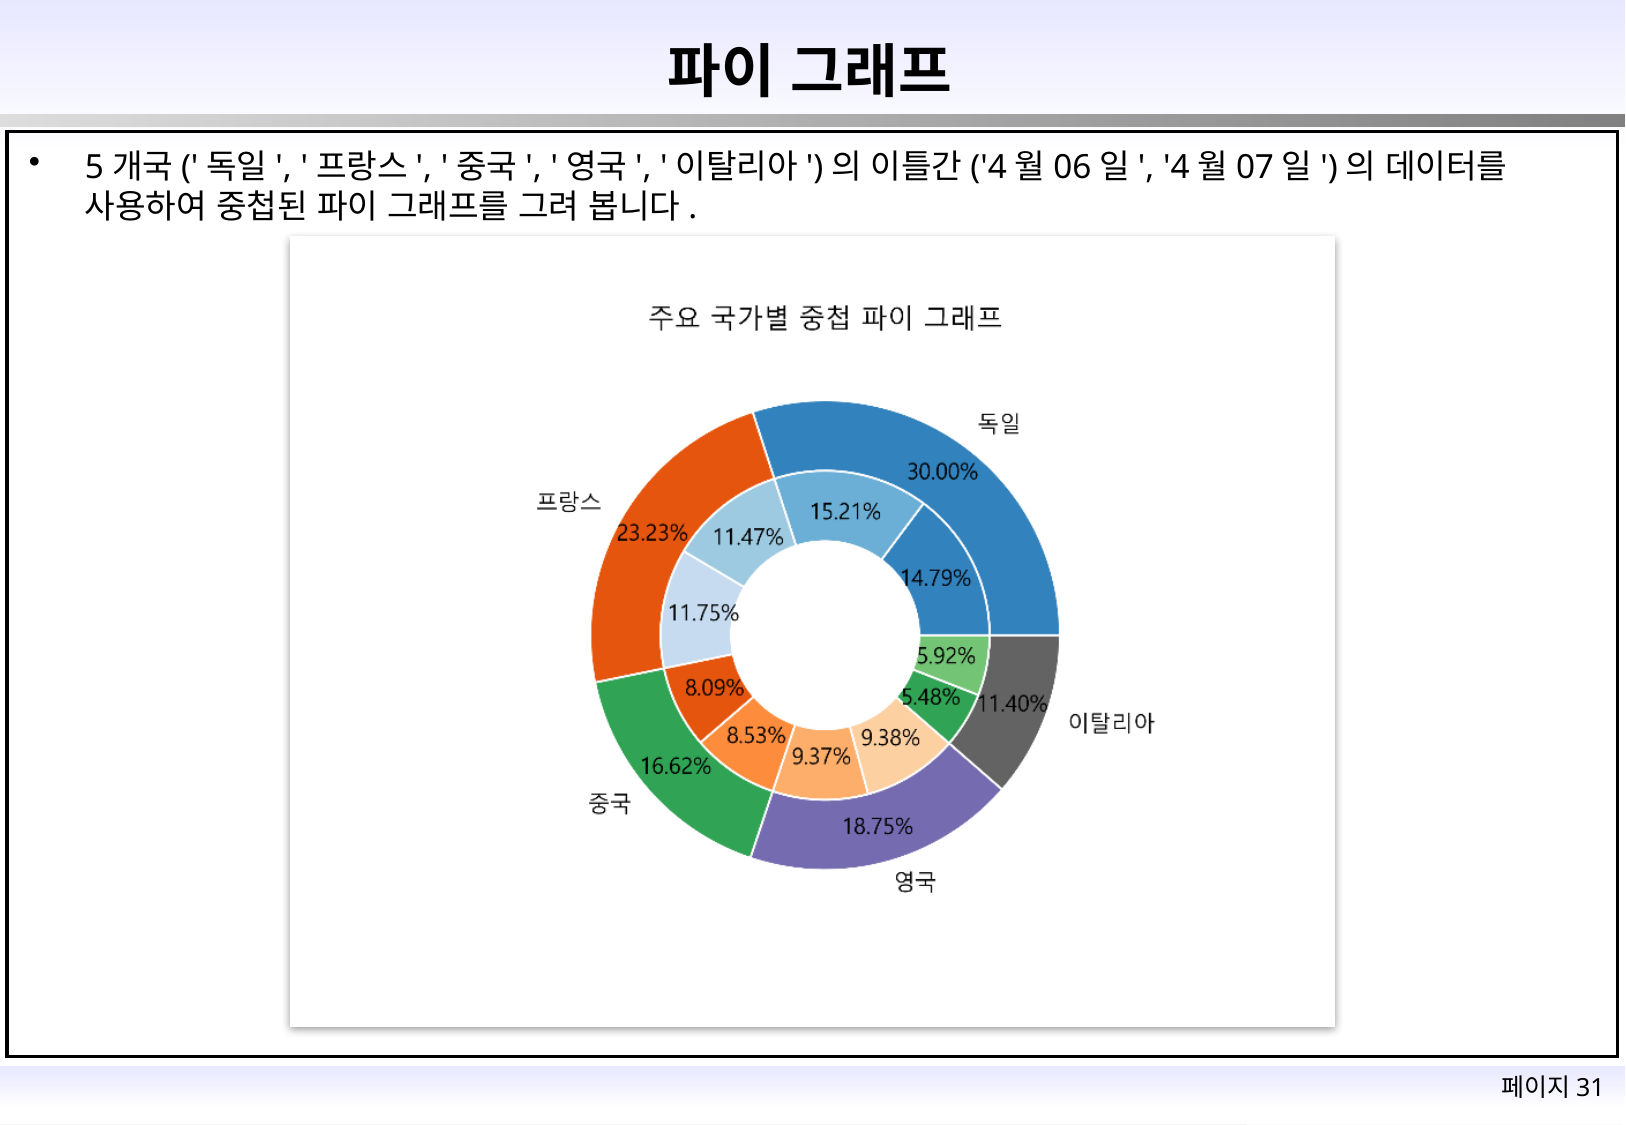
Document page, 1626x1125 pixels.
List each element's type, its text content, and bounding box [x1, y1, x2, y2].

list 5개국('독일', '프랑스', '중국', '영국', '이탈리아')의 이틀간('4월06일', '4월07일')의 데이터를 사용하여 중첩된 파이 그래프를 그려 봅니다. [13, 137, 1625, 791]
picture [304, 250, 1321, 1014]
title 파이 그래프 [207, 24, 1412, 113]
